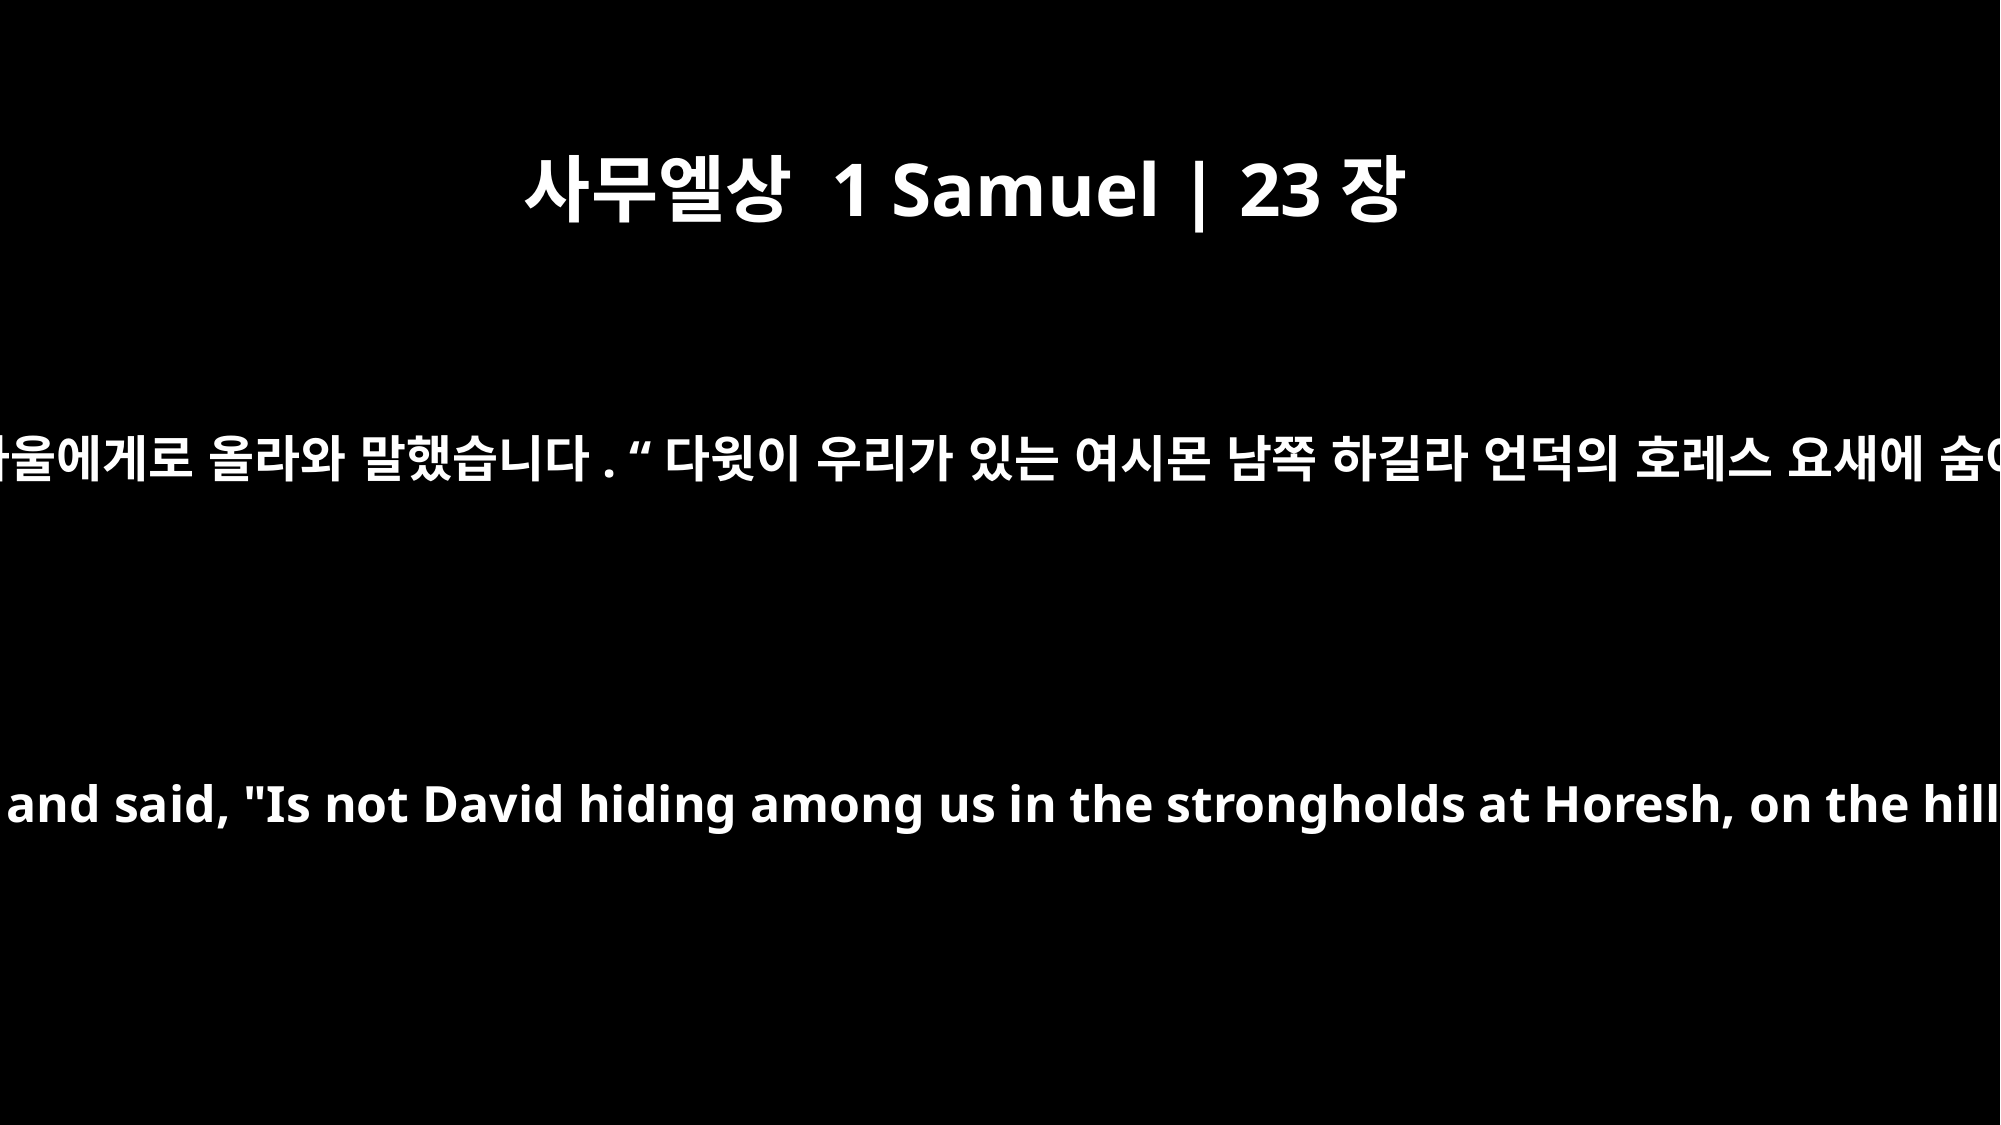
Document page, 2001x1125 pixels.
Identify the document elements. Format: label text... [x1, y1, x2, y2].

text_box 19 십 사람들이 기브아에 있는 사울에게로 올라와 말했습니다. “다윗이 우리가 있는 여시몬 남쪽 하길라 언덕의 호레스 요새에 숨어 있는 것이 분명합니다. [0, 359, 2000, 495]
text_box 사무엘상 1 Samuel | 23장 [509, 136, 1423, 239]
text_box The Ziphites went up to Saul at Gibeah and said, "Is not David hiding among us in the strongholds at Horesh, on the hill of Hakilah, south of Jeshimon? [0, 764, 2000, 840]
